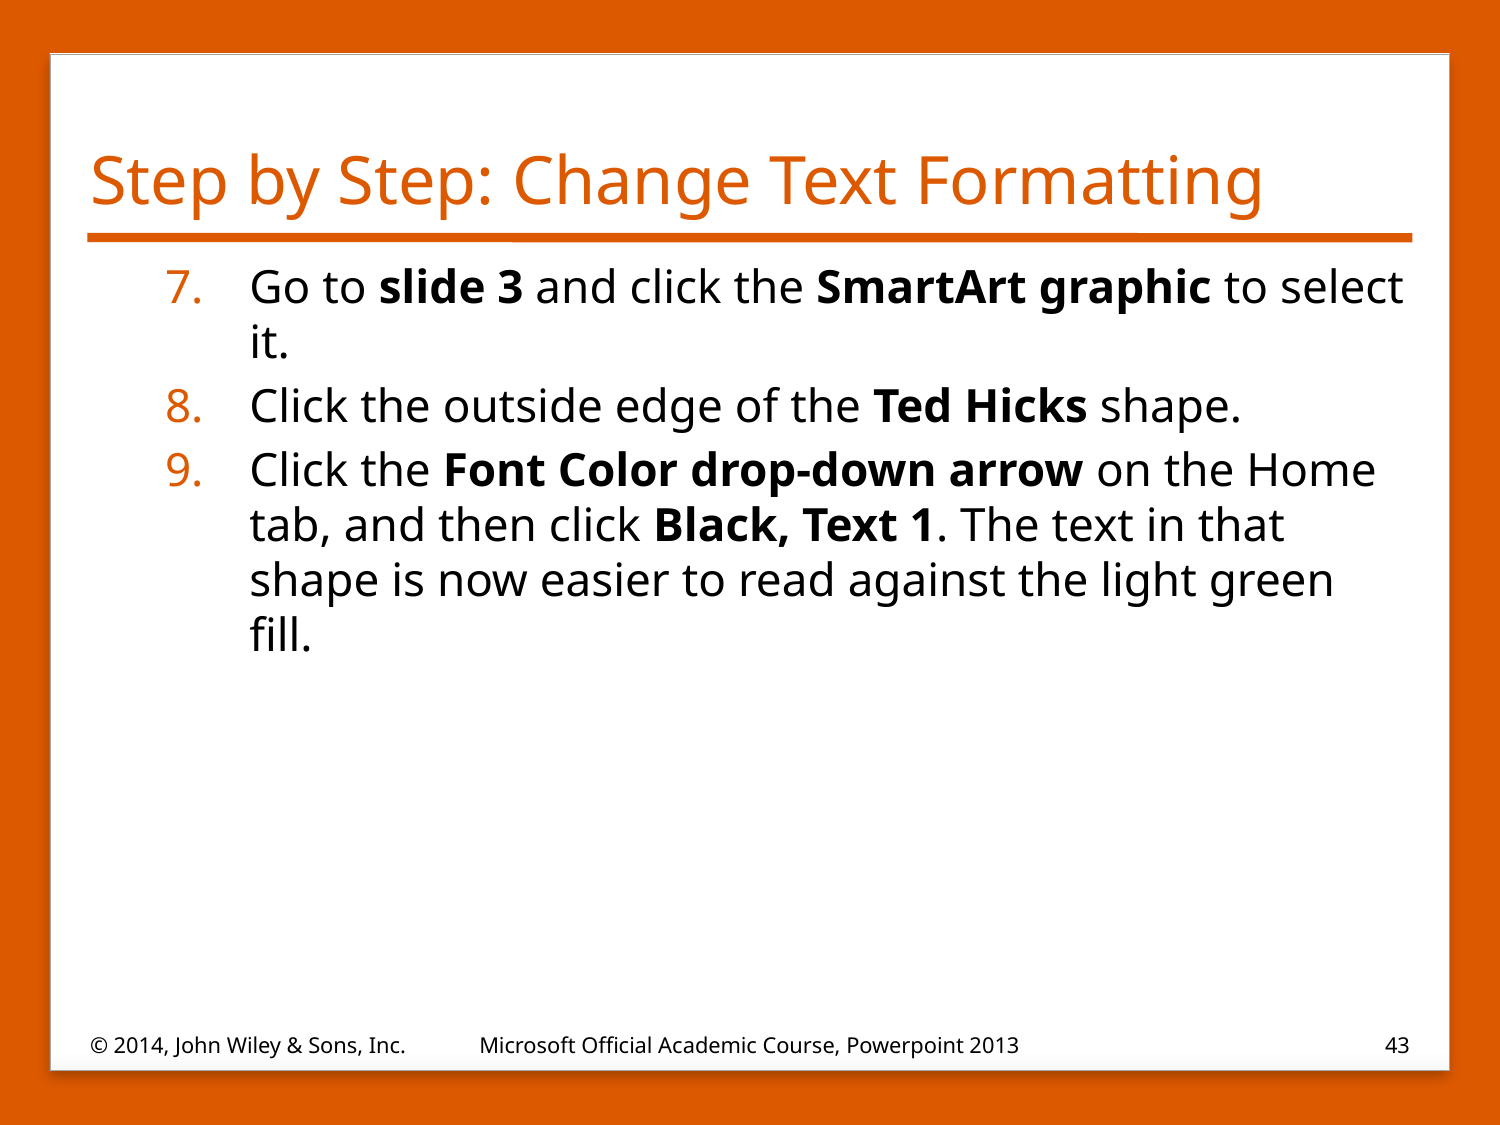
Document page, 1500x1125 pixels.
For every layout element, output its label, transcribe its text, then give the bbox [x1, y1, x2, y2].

slide_number © 2014, John Wiley & Sons, Inc. [74, 1024, 426, 1103]
list Go to slide 3 and click the SmartArt graphic to select it. Click the outside edge of the Ted Hicks shape. Click the Font Color drop-down arrow on the Home tab, and then click Black, Text 1. The text in that shape is now easier to read against the light green fill. [75, 249, 1425, 1063]
slide_number 43 [1074, 1024, 1426, 1103]
footer Microsoft Official Academic Course, Powerpoint 2013 [449, 1024, 1051, 1103]
title Step by Step: Change Text Formatting [74, 74, 1426, 226]
